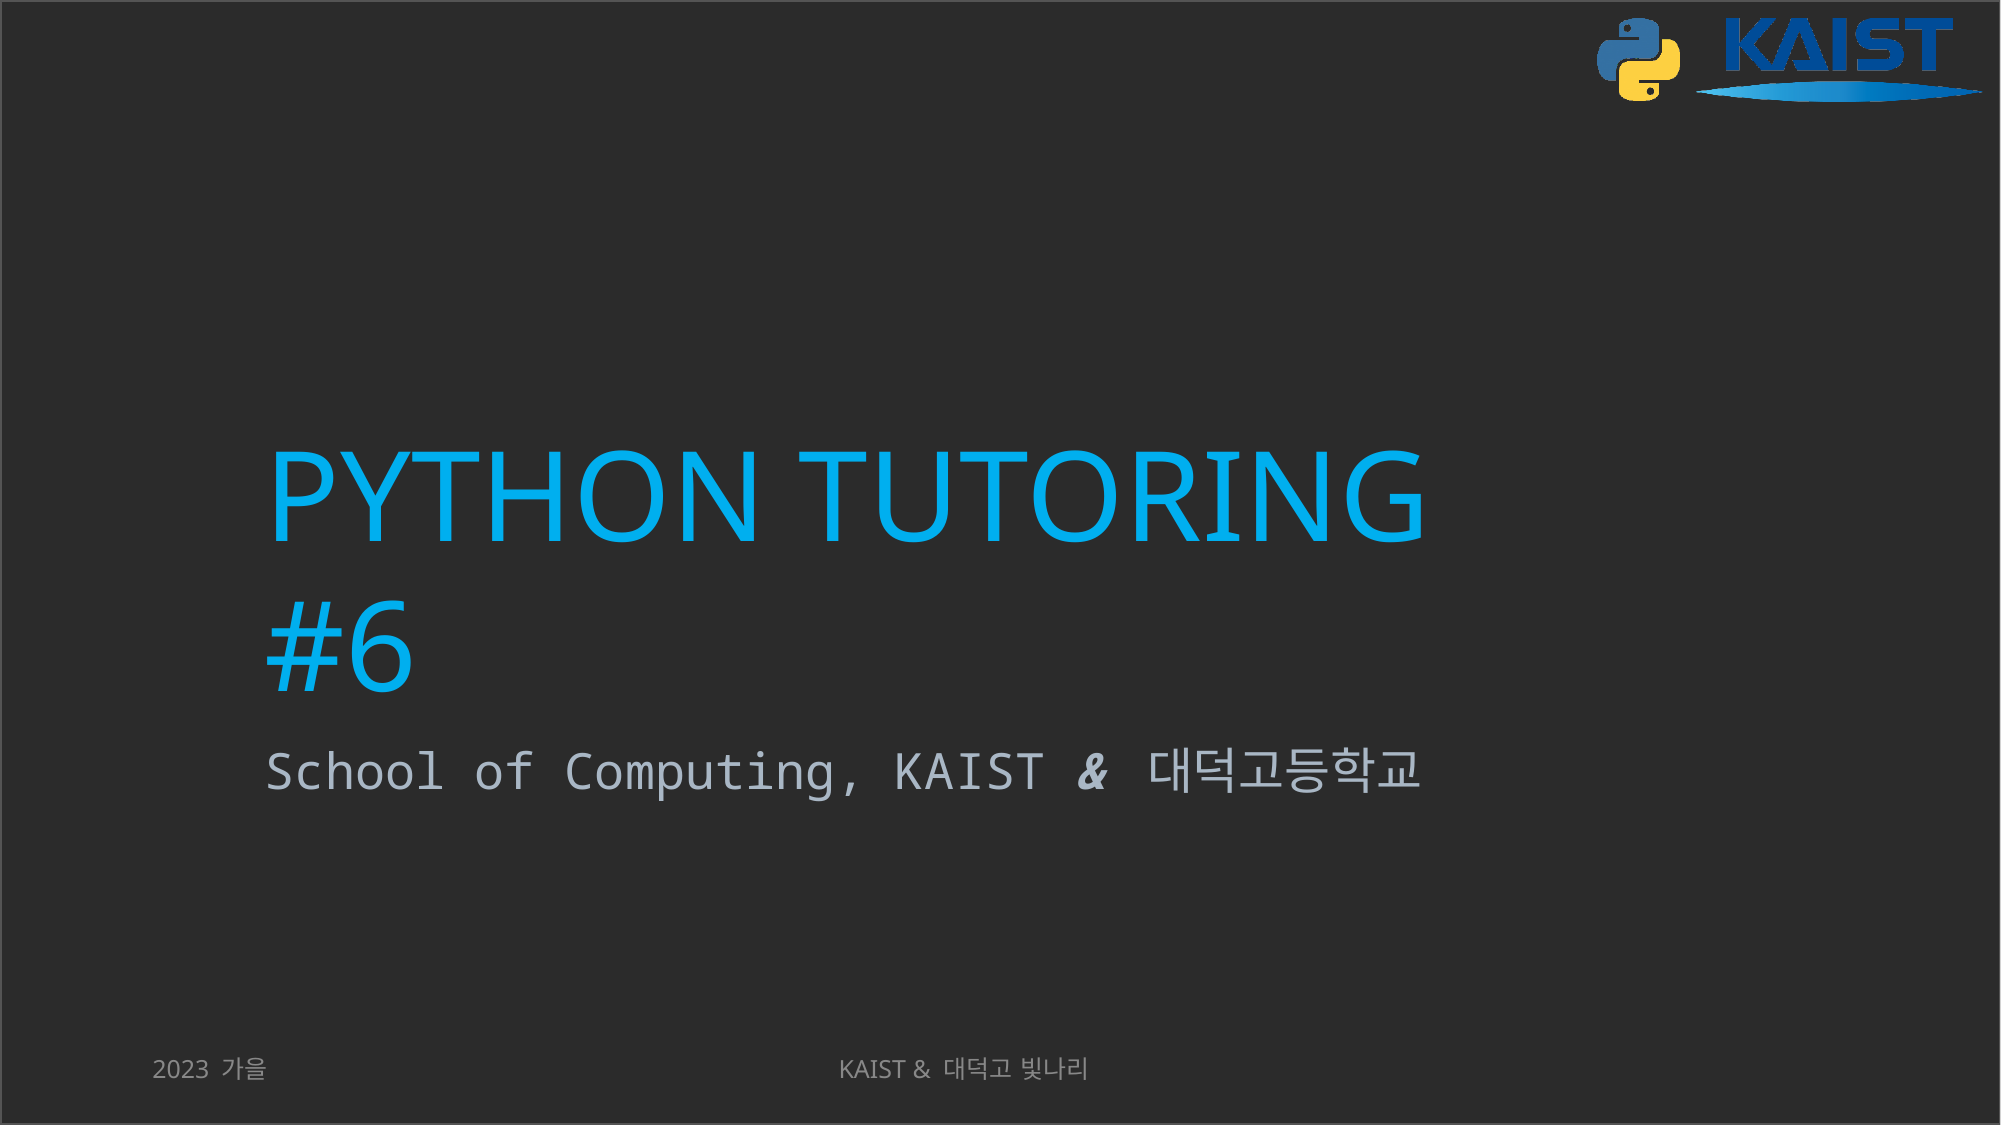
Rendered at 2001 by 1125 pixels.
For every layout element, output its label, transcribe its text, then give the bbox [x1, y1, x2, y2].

footer KAIST & 대덕고 빛나리 [836, 1053, 1164, 1091]
picture [1694, 18, 1985, 102]
slide_number 2023 가을 [150, 1053, 269, 1091]
picture [1597, 18, 1681, 101]
title PYTHON TUTORING #6 School of Computing, KAIST & 대덕고등학교 [262, 354, 1600, 801]
